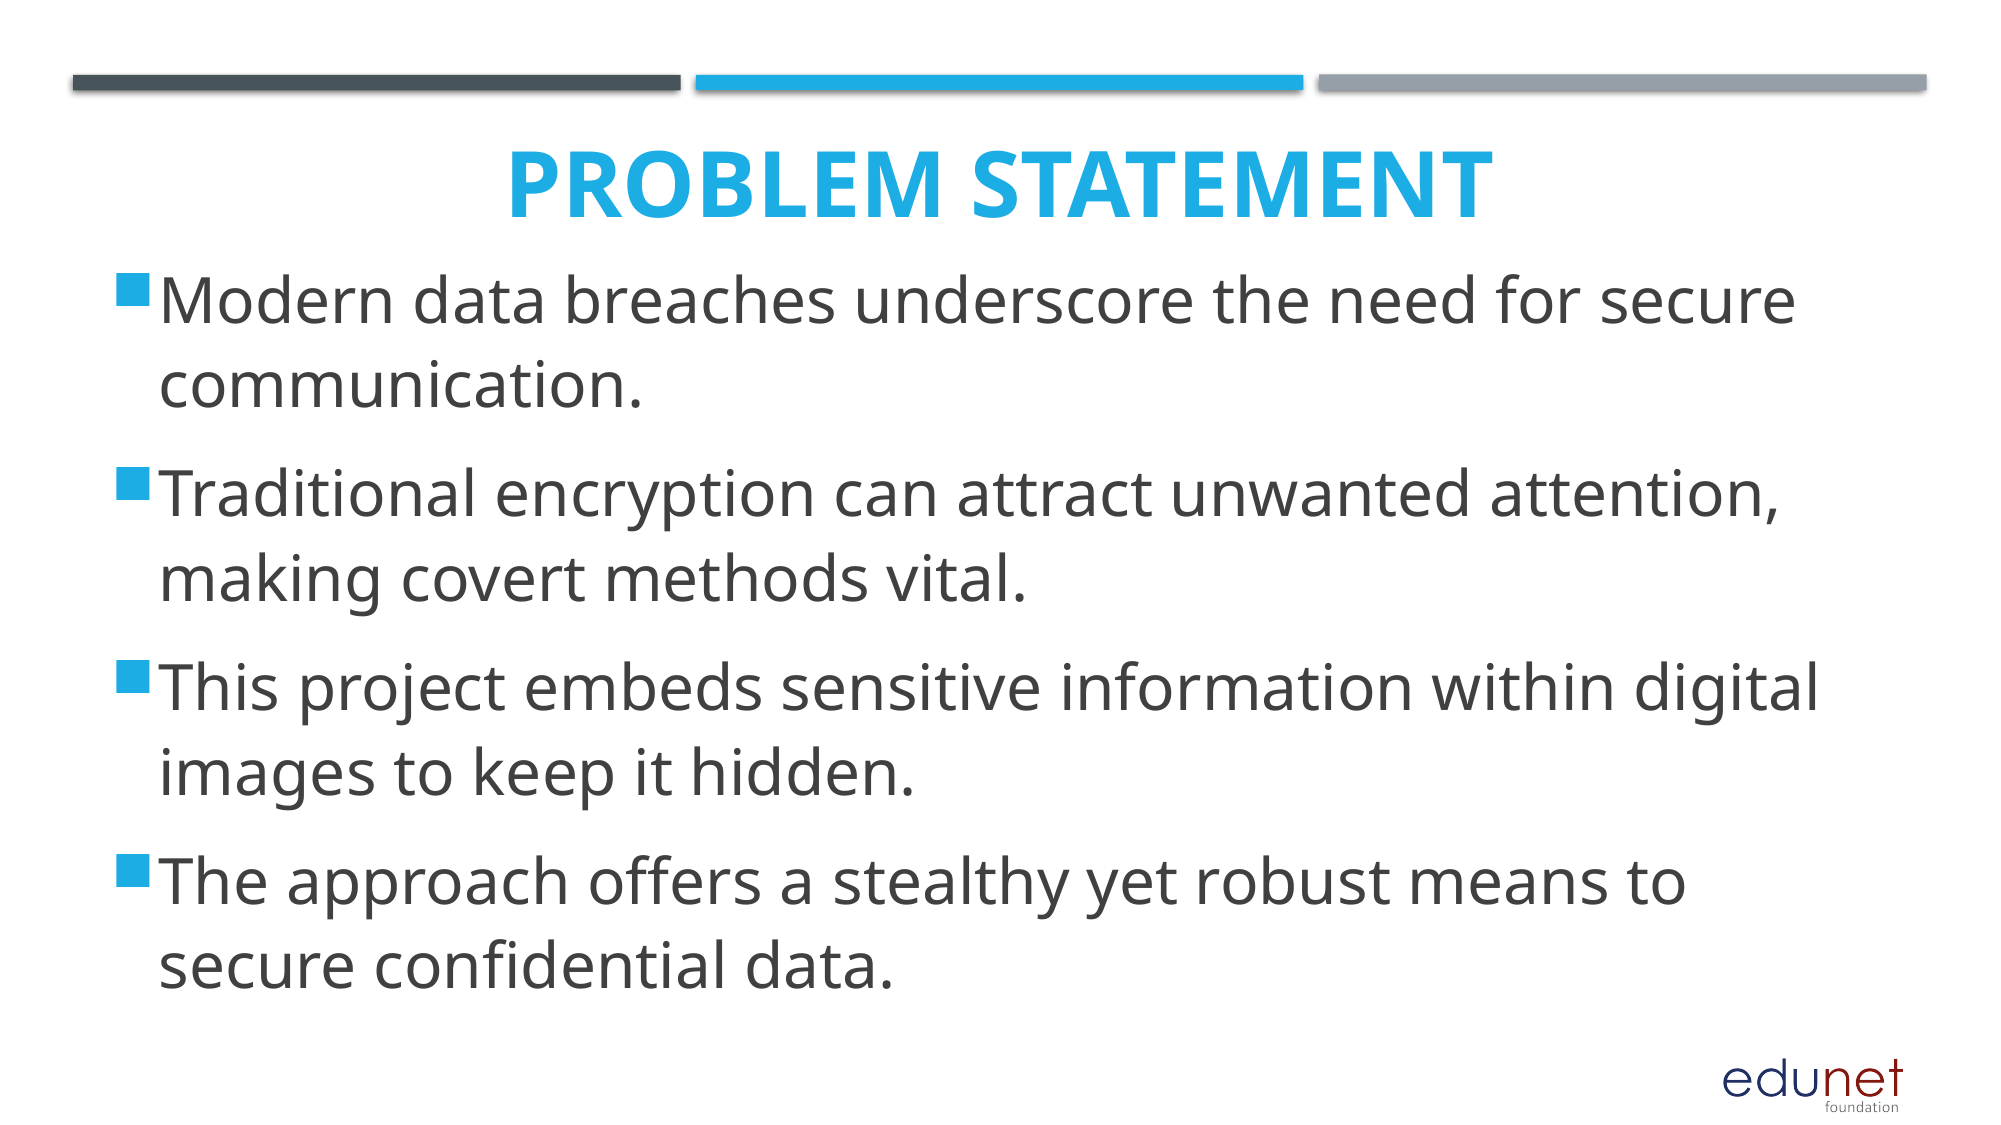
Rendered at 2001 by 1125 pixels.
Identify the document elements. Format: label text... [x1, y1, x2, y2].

list Modern data breaches underscore the need for secure communication. Traditional encryption can attract unwanted attention, making covert methods vital. This project embeds sensitive information within digital images to keep it hidden. The approach offers a stealthy yet robust means to secure confidential data. [95, 243, 1905, 1010]
title Problem Statement [95, 156, 1905, 243]
picture [1719, 1056, 1905, 1116]
